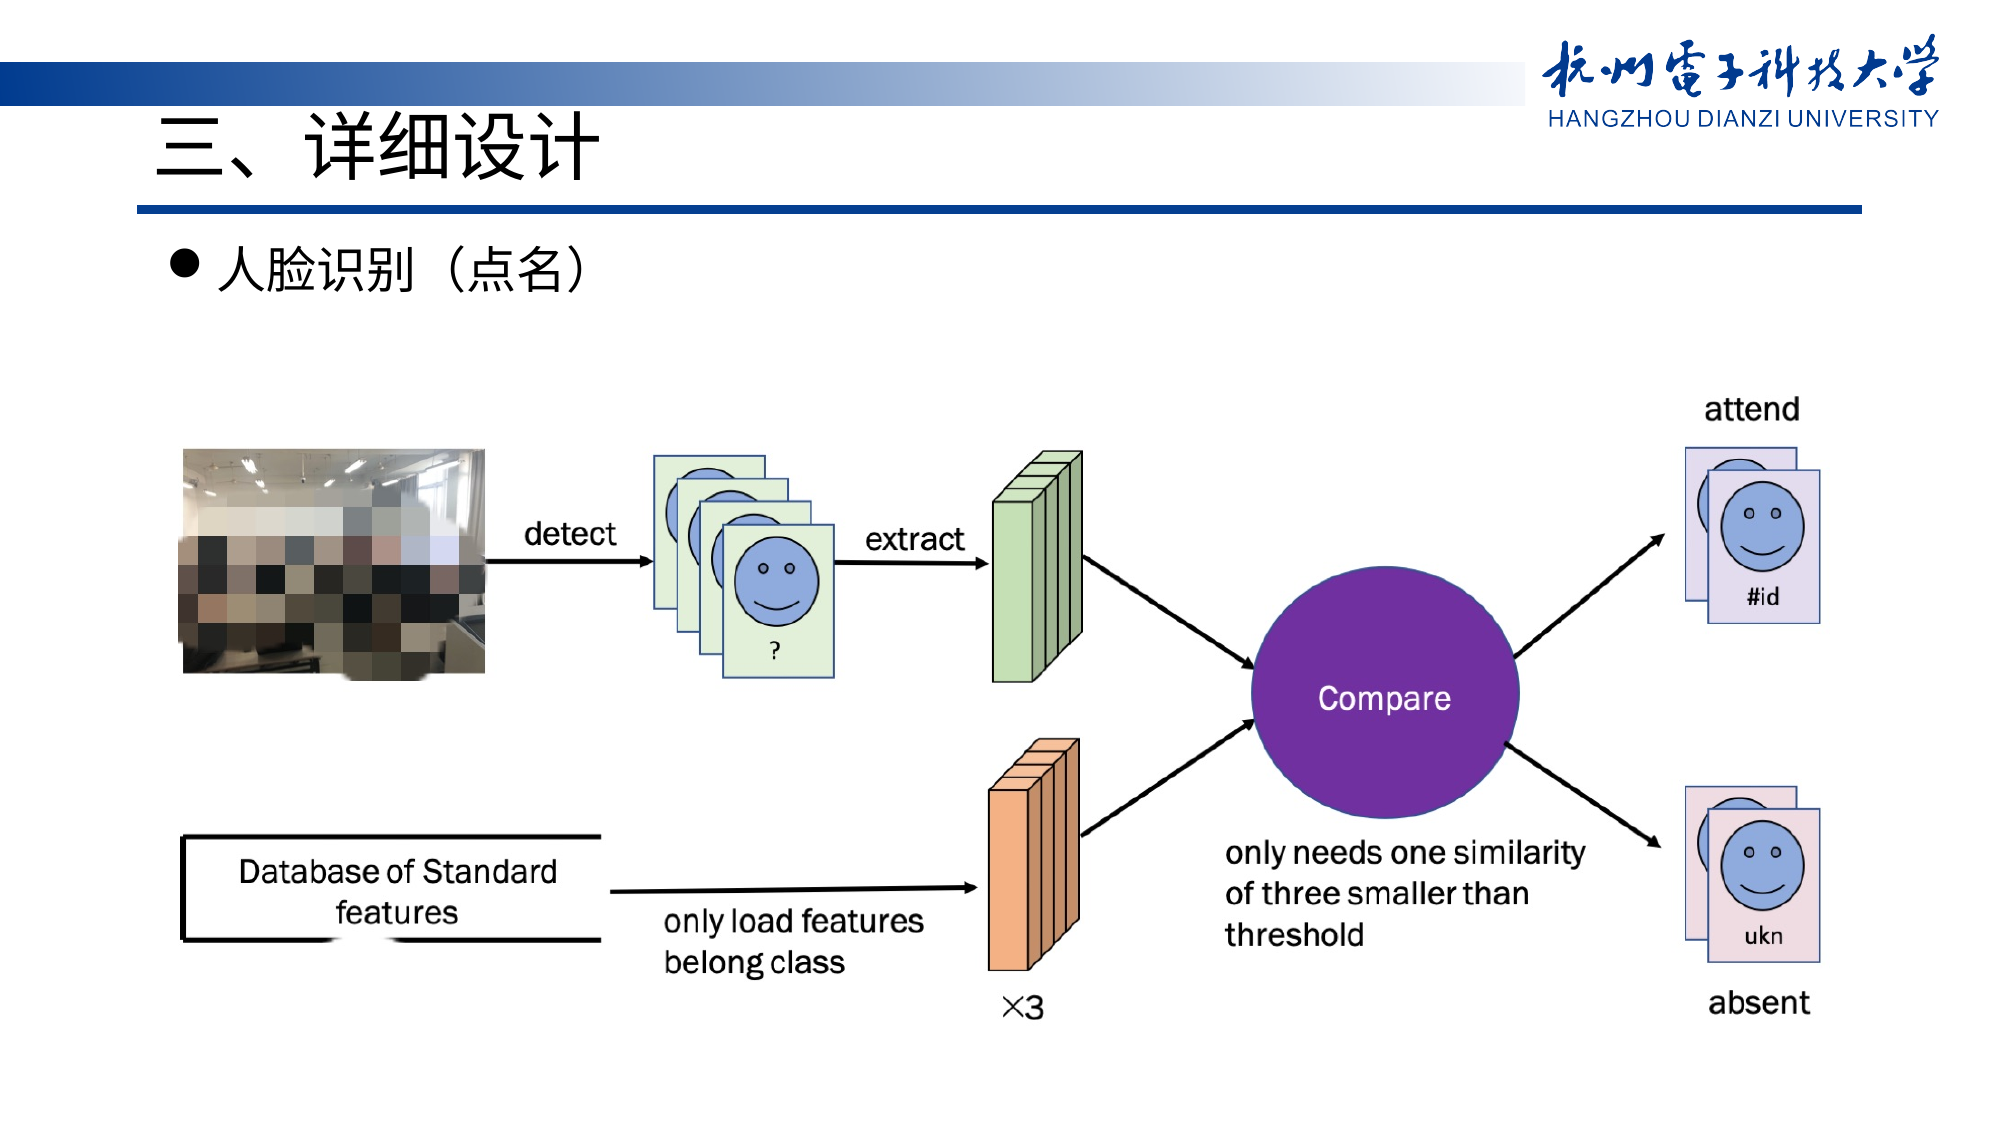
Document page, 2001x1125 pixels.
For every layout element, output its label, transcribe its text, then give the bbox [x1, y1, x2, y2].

picture [1542, 32, 1939, 127]
picture [178, 373, 1830, 1048]
list 人脸识别（点名） [151, 238, 1864, 977]
title 三、详细设计 [137, 102, 1179, 186]
